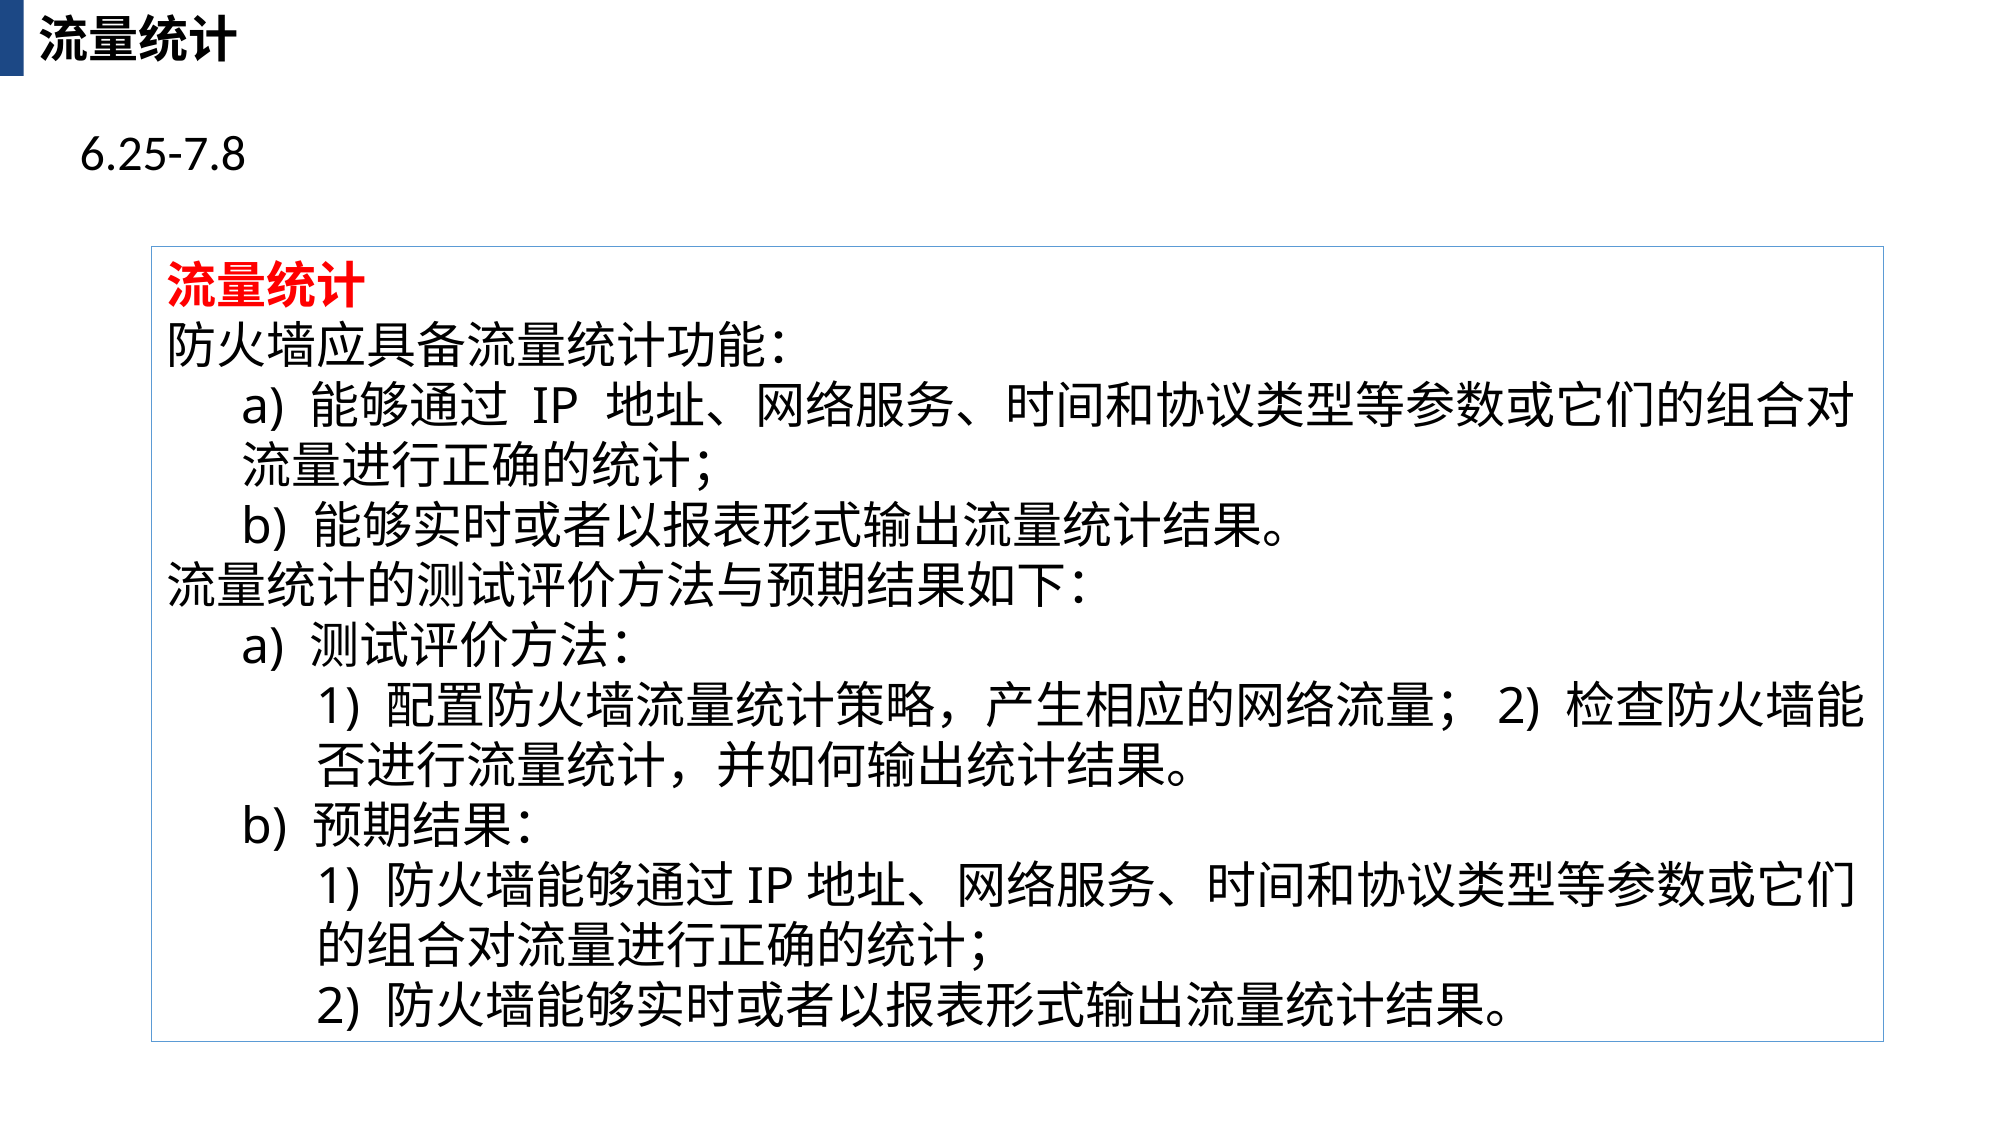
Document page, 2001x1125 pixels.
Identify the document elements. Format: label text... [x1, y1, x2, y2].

text_box 流量统计 [24, 0, 361, 75]
text_box 6.25-7.8 [64, 113, 408, 189]
text_box 流量统计 防火墙应具备流量统计功能： a) 能够通过 IP 地址、网络服务、时间和协议类型等参数或它们的组合对流量进行正确的统计； b) 能够实时或者以报表形式输出流量统计结果。 流量统计的测试评价方法与预期结果如下： a) 测试评价方法： 1) 配置防火墙流量统计策略，产生相应的网络流量；2) 检查防火墙能否进行流量统计，并如何输出统计结果。 b) 预期结果： 1) 防火墙能够通过IP地址、网络服务、时间和协议类型等参数或它们的组合对流量进行正确的统计； 2) 防火墙能够实时或者以报表形式输出流量统计结果。 [151, 246, 1884, 1042]
text_box [0, 0, 24, 76]
